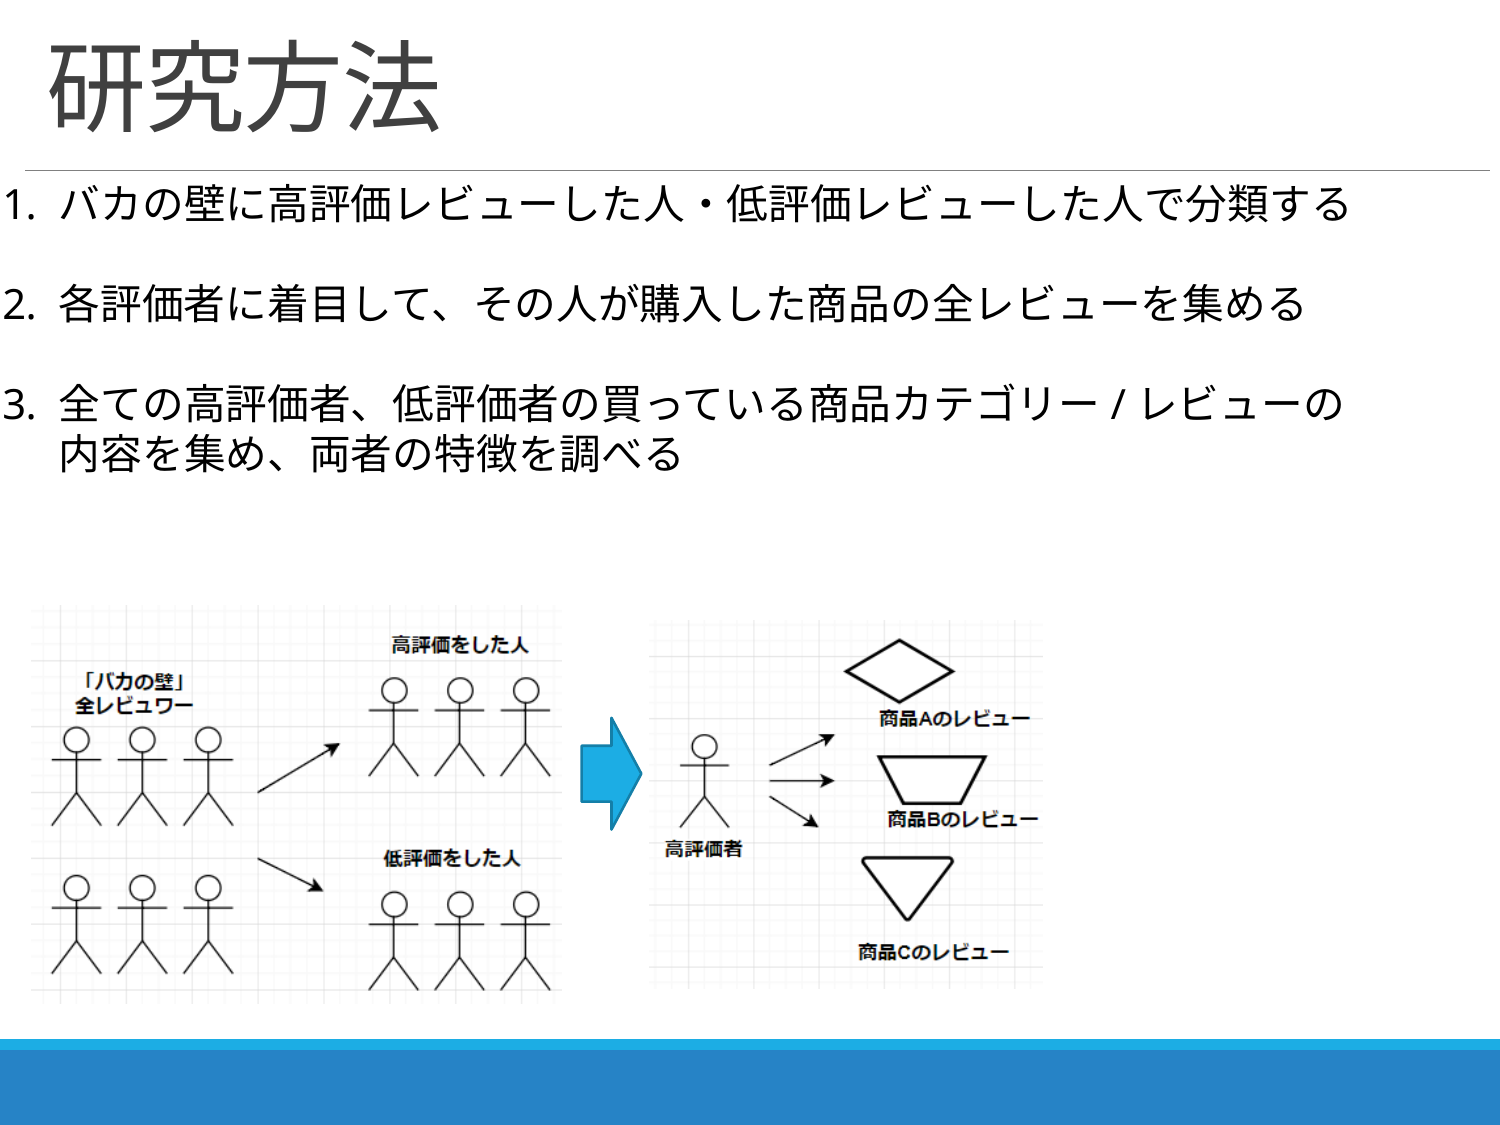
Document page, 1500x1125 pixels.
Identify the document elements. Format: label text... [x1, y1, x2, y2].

text_box [580, 716, 643, 831]
title 研究方法 [31, 9, 1269, 153]
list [30, 604, 562, 1005]
picture [649, 620, 1043, 989]
text_box バカの壁に高評価レビューした人・低評価レビューした人で分類する 各評価者に着目して、その人が購入した商品の全レビューを集める 全ての高評価者、低評価者の買っている商品カテゴリー/レビューの 内容を集め、両者の特徴を調べる [0, 170, 1469, 486]
